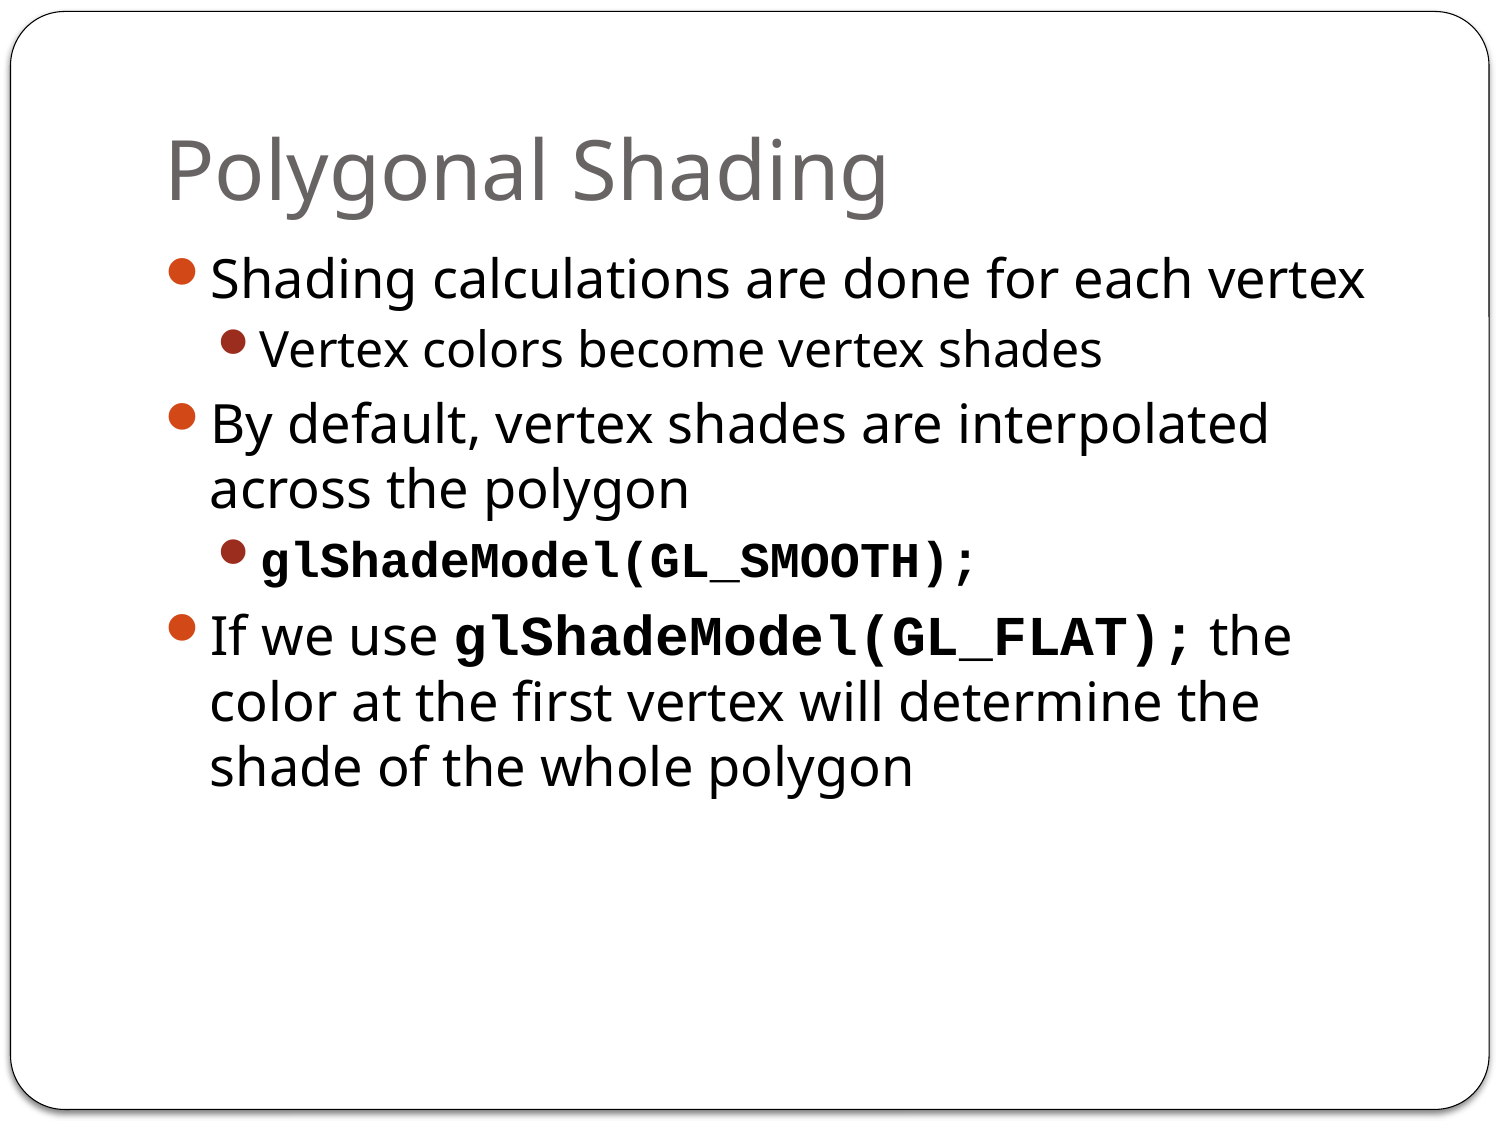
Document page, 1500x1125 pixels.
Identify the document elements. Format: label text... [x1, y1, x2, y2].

list Shading calculations are done for each vertex Vertex colors become vertex shades By default, vertex shades are interpolated across the polygon glShadeModel(GL_SMOOTH); If we use glShadeModel(GL_FLAT); the color at the first vertex will determine the shade of the whole polygon [150, 237, 1425, 988]
title Polygonal Shading [150, 45, 1425, 233]
